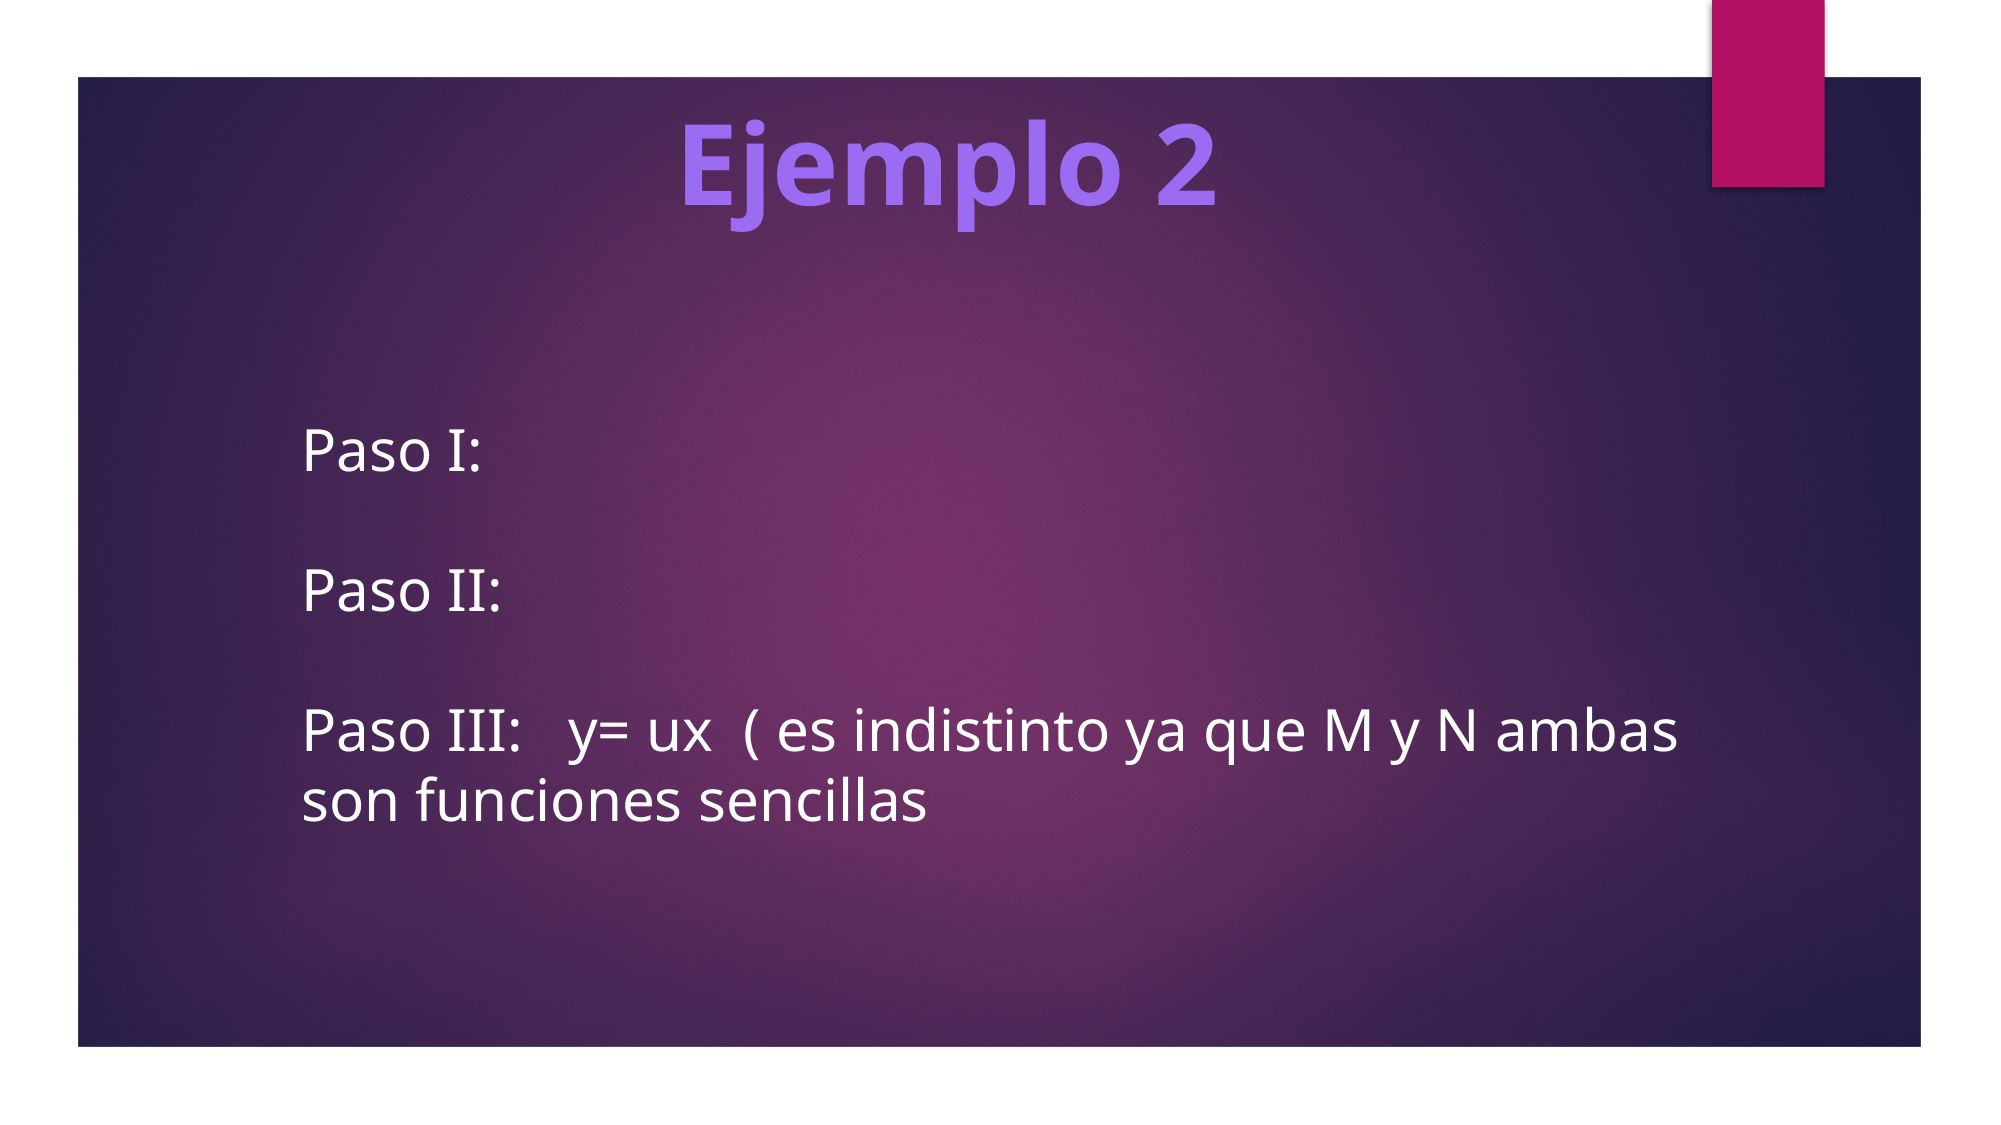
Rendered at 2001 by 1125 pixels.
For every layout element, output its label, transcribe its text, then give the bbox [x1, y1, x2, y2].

text_box Ejemplo 2 [660, 85, 1234, 236]
